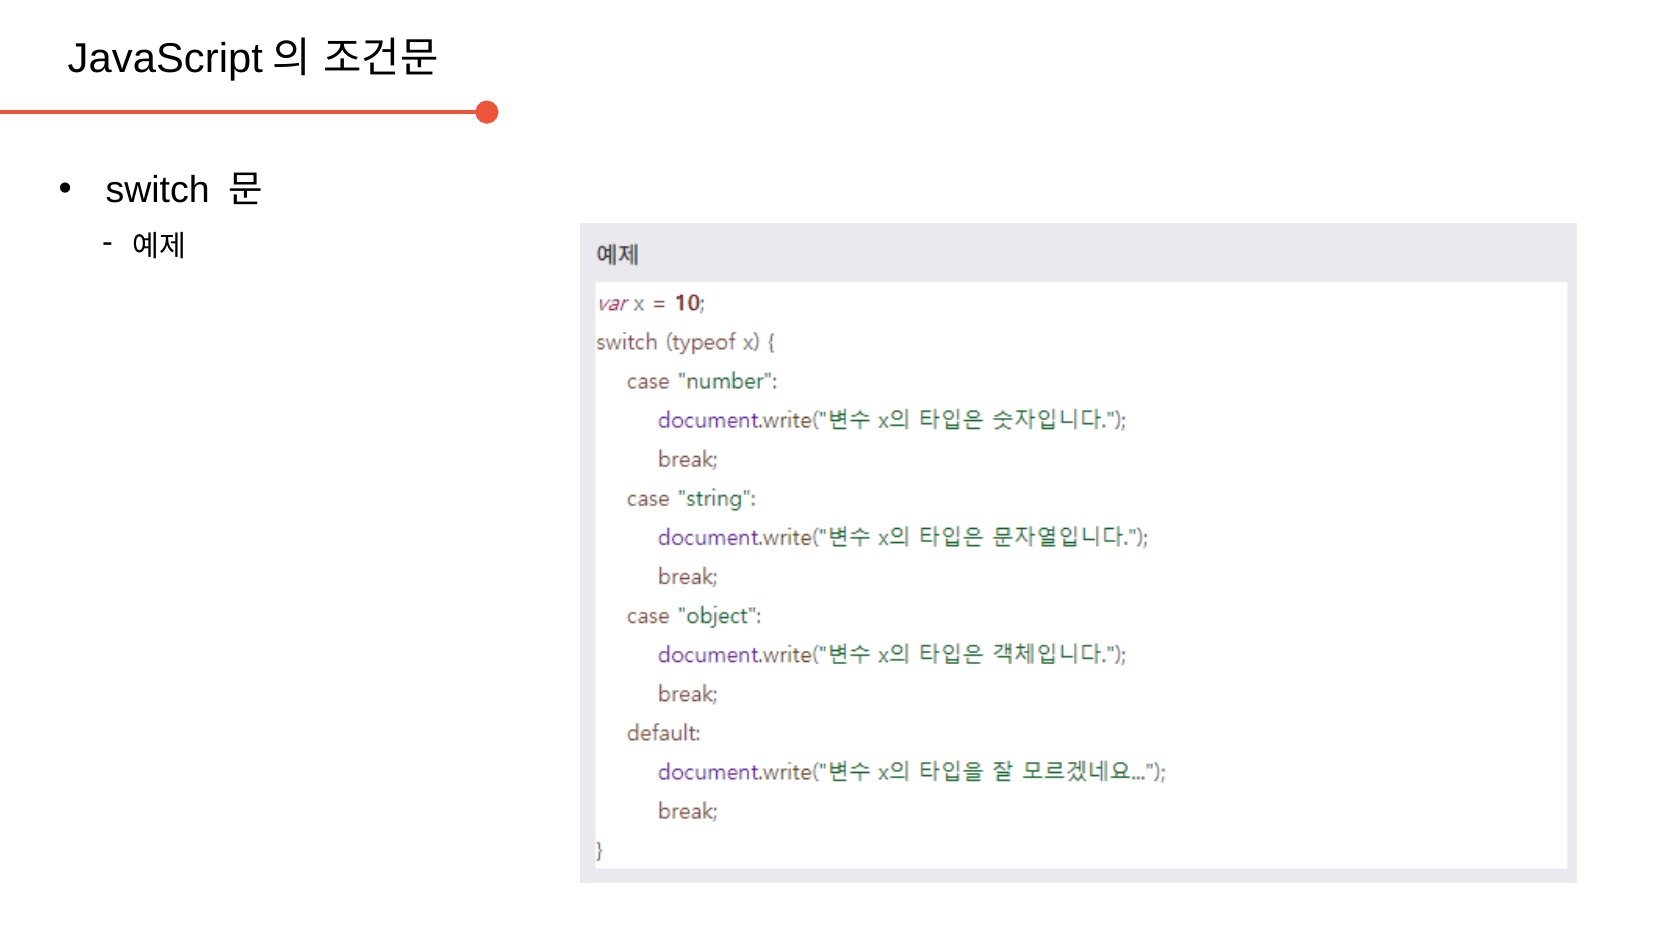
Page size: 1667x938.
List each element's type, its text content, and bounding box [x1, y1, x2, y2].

text_box JavaScript의 조건문 [52, 23, 964, 88]
picture [580, 223, 1577, 883]
text_box switch 문 예제 [43, 135, 1616, 271]
